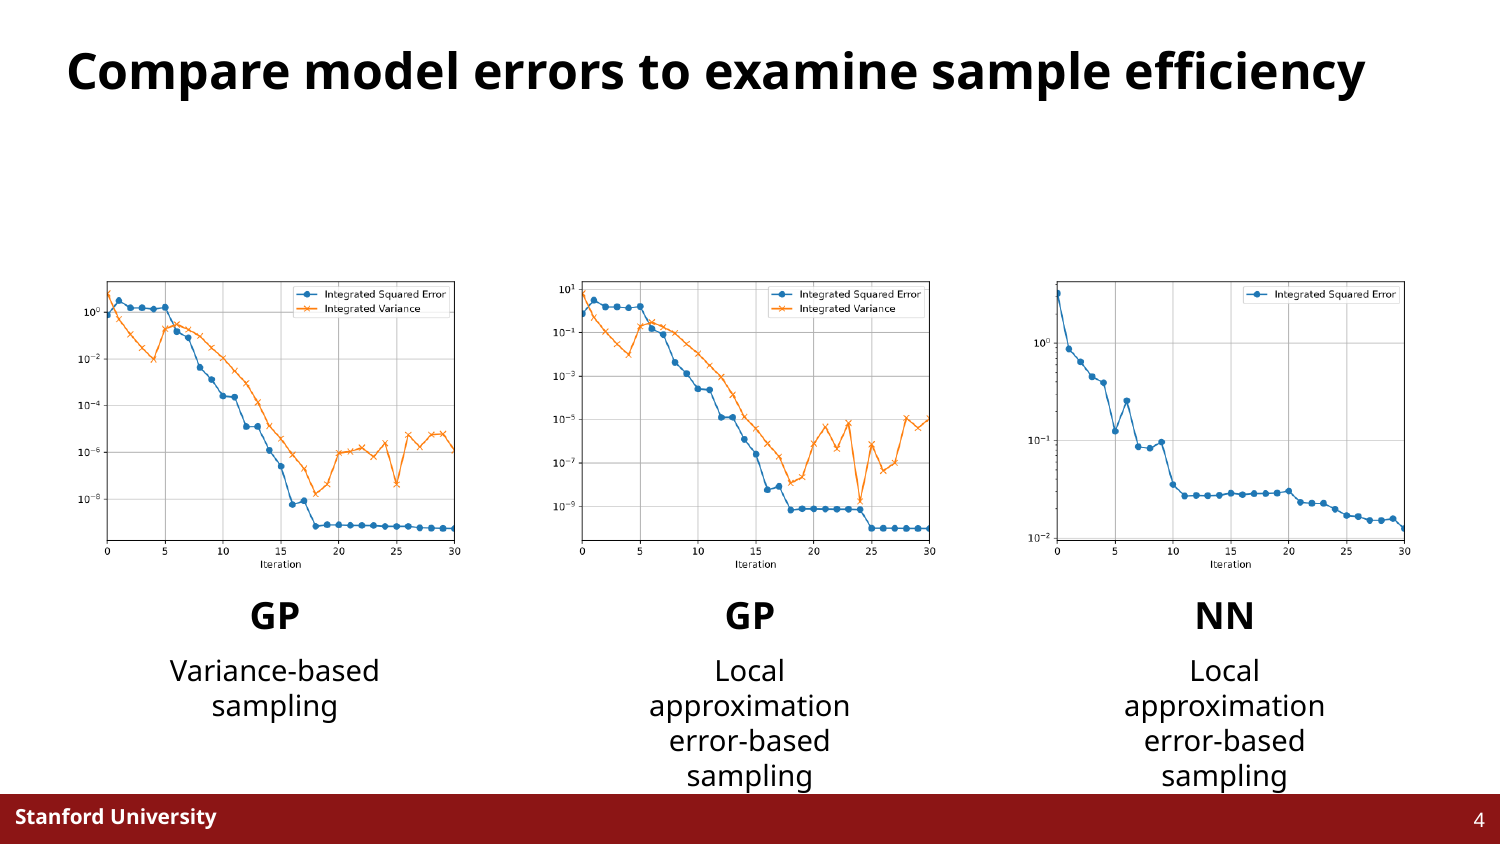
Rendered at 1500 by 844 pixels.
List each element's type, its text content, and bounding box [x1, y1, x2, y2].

text_box NN Local approximation error-based sampling [1080, 586, 1370, 737]
slide_number ‹#› [1410, 794, 1500, 844]
picture [50, 240, 500, 578]
text_box GP Variance-based sampling [130, 586, 420, 737]
text_box GP Local approximation error-based sampling [605, 586, 895, 737]
picture [1000, 240, 1450, 578]
title Compare model errors to examine sample efficiency [51, 0, 1449, 139]
picture [525, 240, 975, 578]
